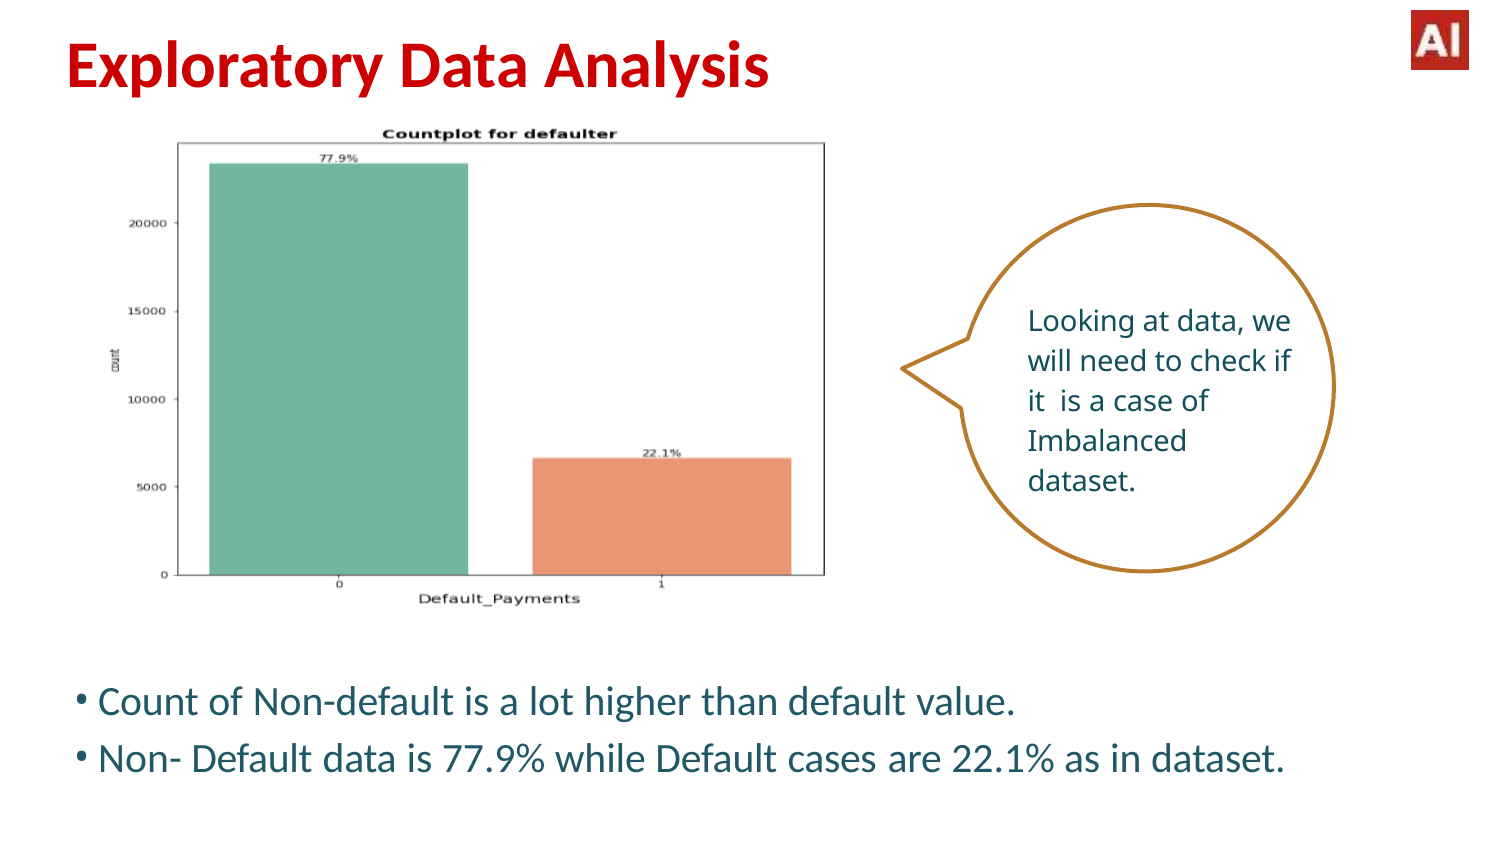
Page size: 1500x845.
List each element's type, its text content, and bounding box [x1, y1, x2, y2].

text_box [902, 204, 1334, 572]
picture [109, 128, 825, 608]
text_box Count of Non-default is a lot higher than default value. Non- Default data is 77.9% while Default cases are 22.1% as in dataset. [71, 665, 1290, 781]
picture [1411, 10, 1469, 70]
title Exploratory Data Analysis [63, 18, 777, 162]
